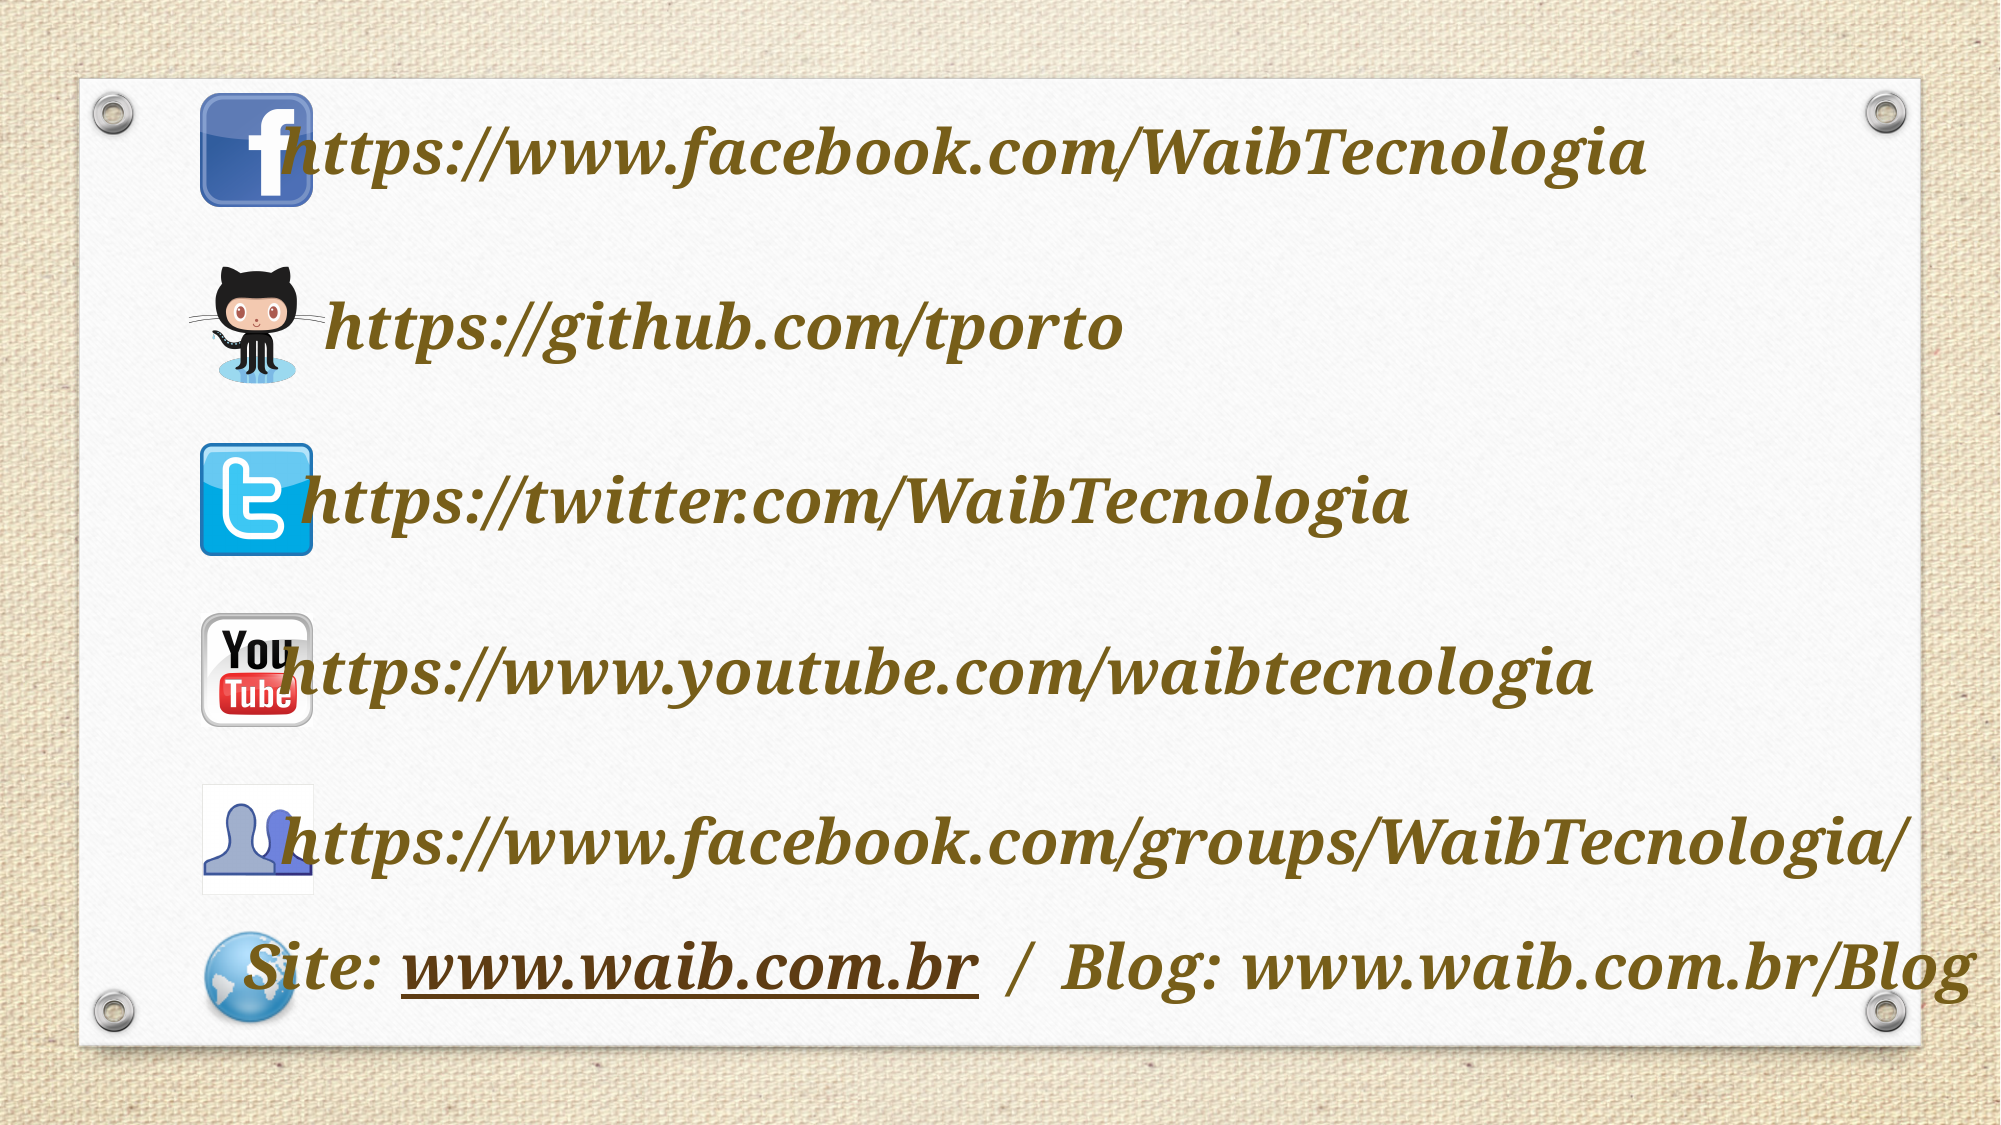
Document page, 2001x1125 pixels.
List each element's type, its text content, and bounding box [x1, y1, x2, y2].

text_box https://github.com/tporto [330, 279, 1141, 369]
text_box https://www.youtube.com/waibtecnologia [314, 624, 1613, 714]
text_box Site: www.waib.com.br / Blog: www.waib.com.br/Blog [228, 919, 1992, 1020]
picture [0, 0, 2001, 1125]
text_box https://www.facebook.com/groups/WaibTecnologia/ [314, 794, 1922, 885]
text_box https://twitter.com/WaibTecnologia [314, 453, 1429, 544]
text_box https://www.facebook.com/WaibTecnologia [314, 104, 1665, 195]
